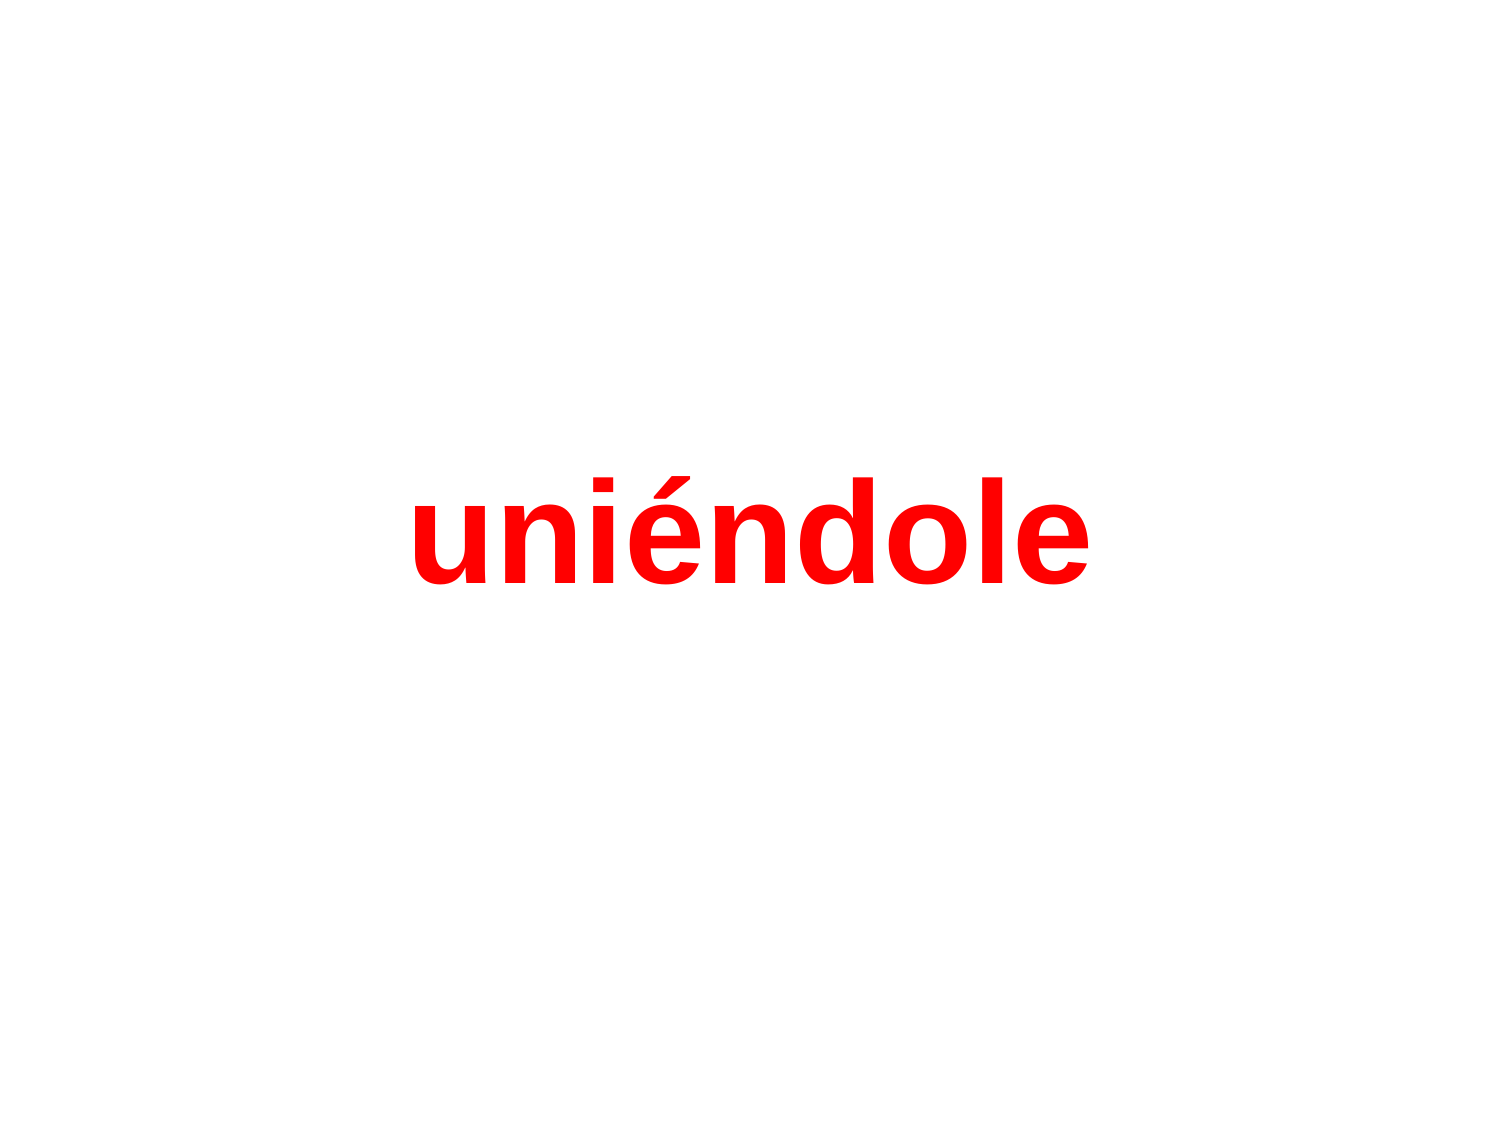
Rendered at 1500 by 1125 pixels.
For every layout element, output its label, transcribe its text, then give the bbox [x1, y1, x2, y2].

title uniéndole [112, 349, 1388, 591]
